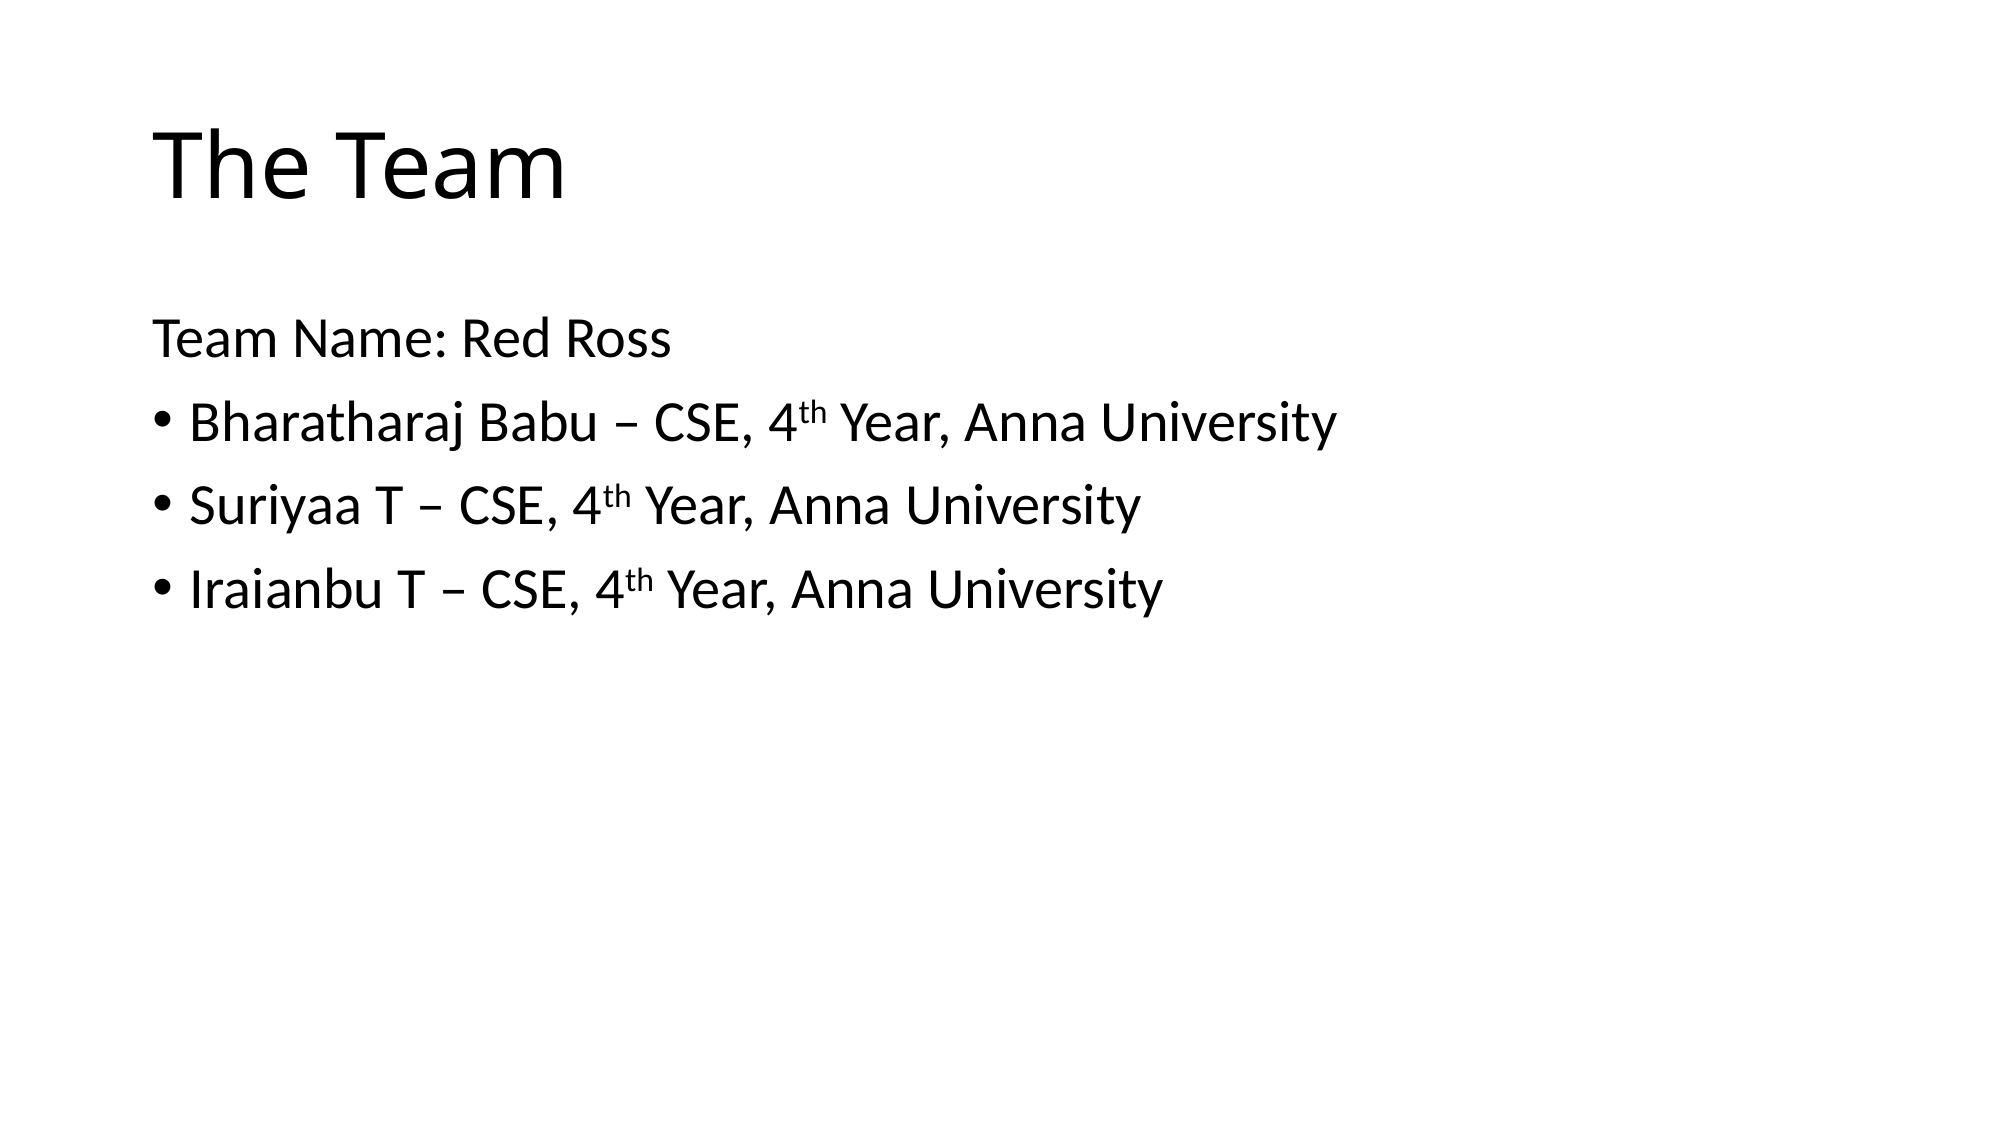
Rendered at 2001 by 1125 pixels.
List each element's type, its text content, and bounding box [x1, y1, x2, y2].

title The Team [137, 59, 1863, 278]
list Team Name: Red Ross Bharatharaj Babu – CSE, 4th Year, Anna University Suriyaa T – CSE, 4th Year, Anna University Iraianbu T – CSE, 4th Year, Anna University [137, 299, 1863, 716]
